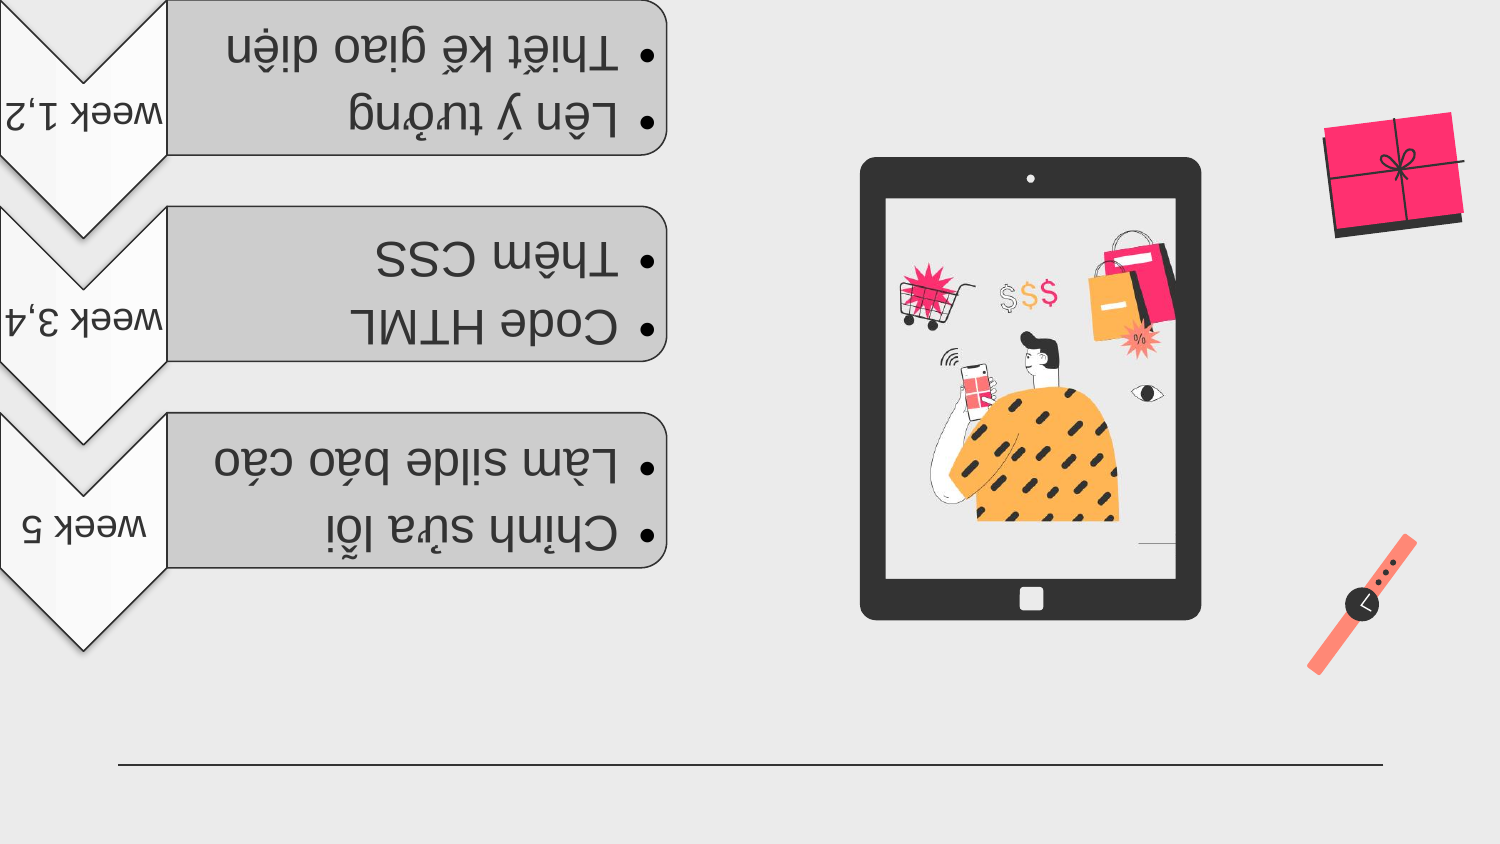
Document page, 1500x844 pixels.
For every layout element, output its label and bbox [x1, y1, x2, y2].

text_box [1327, 118, 1466, 231]
text_box [83, 59, 751, 711]
text_box [859, 156, 1202, 621]
text_box [1306, 533, 1418, 676]
